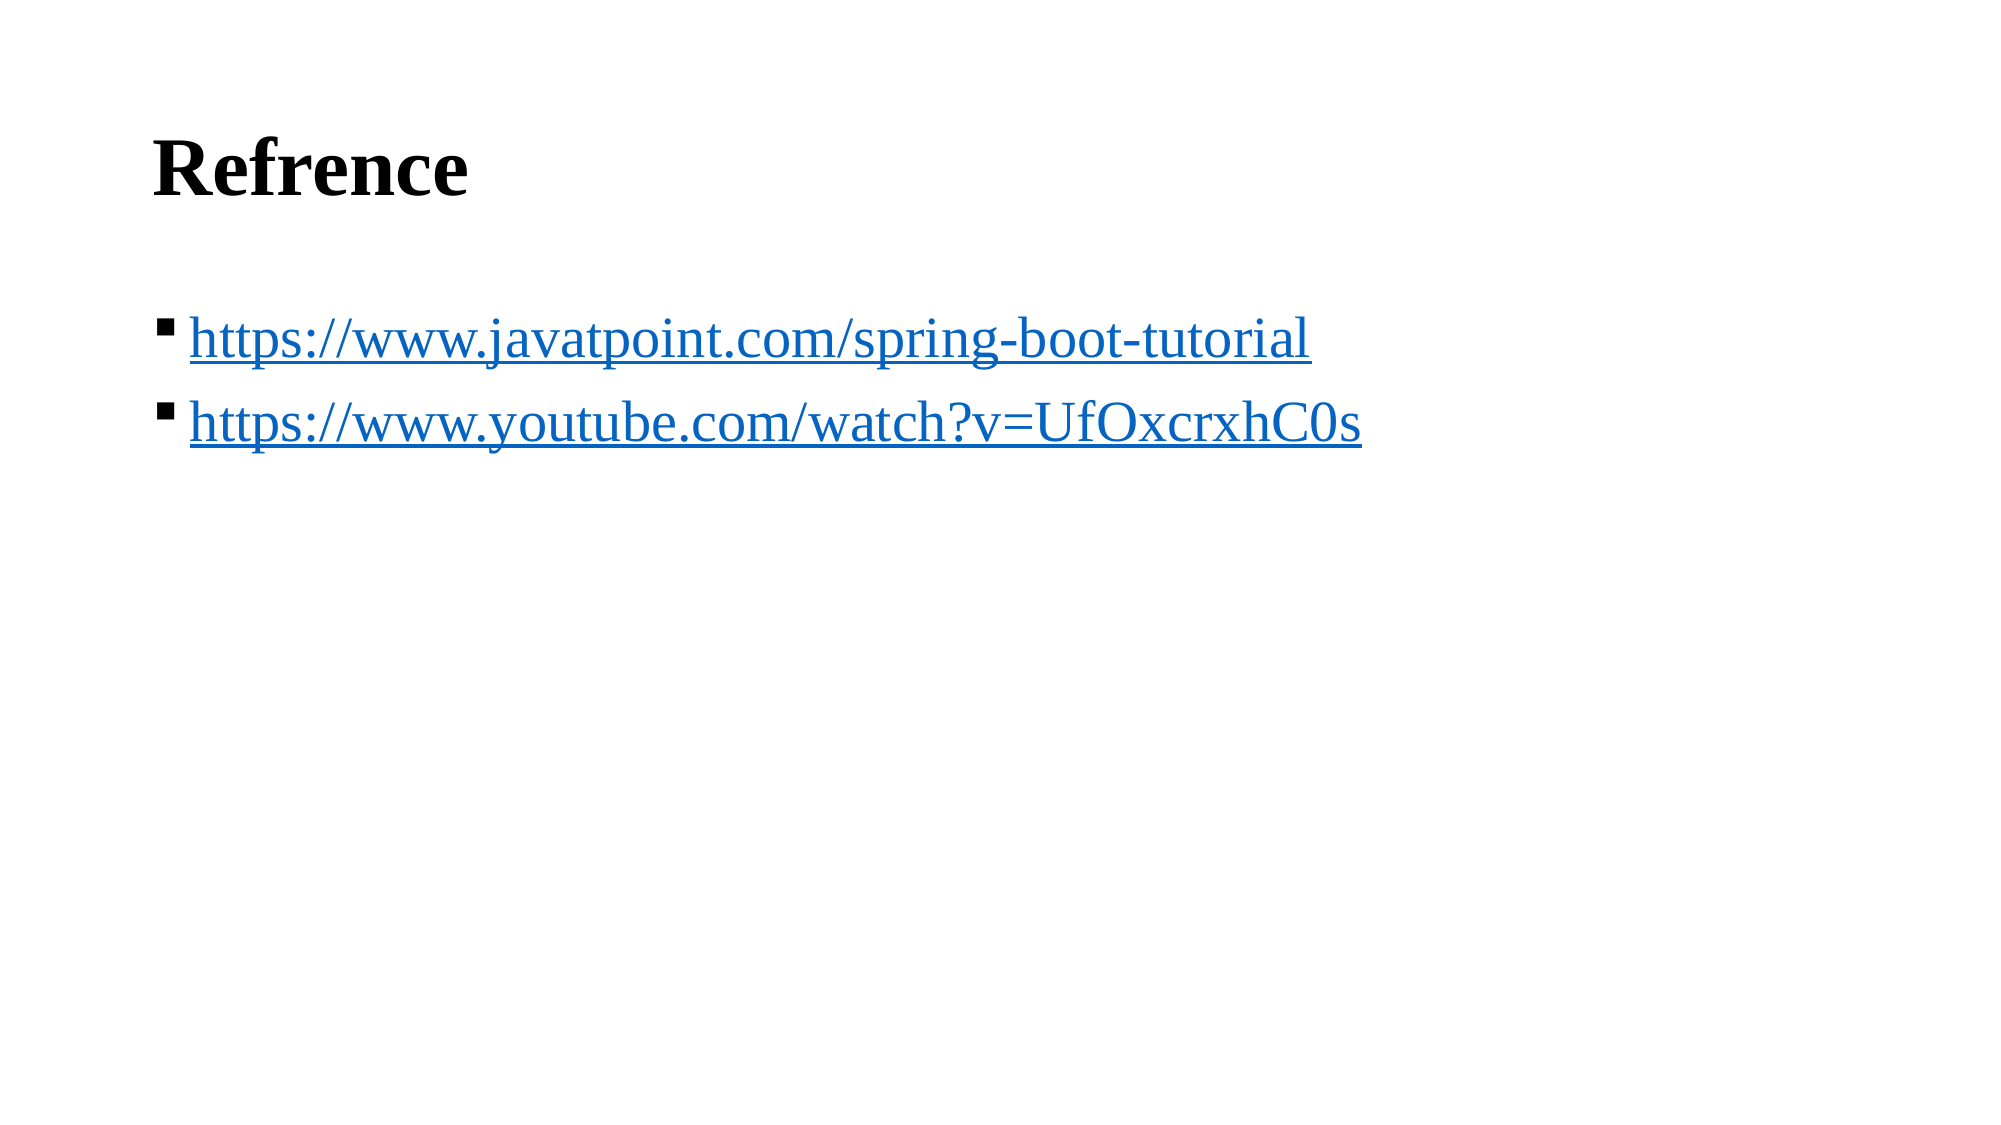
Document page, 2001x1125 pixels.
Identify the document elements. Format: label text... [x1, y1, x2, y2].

list https://www.javatpoint.com/spring-boot-tutorial https://www.youtube.com/watch?v=UfOxcrxhC0s [137, 299, 1863, 1014]
title Refrence [137, 59, 1863, 278]
